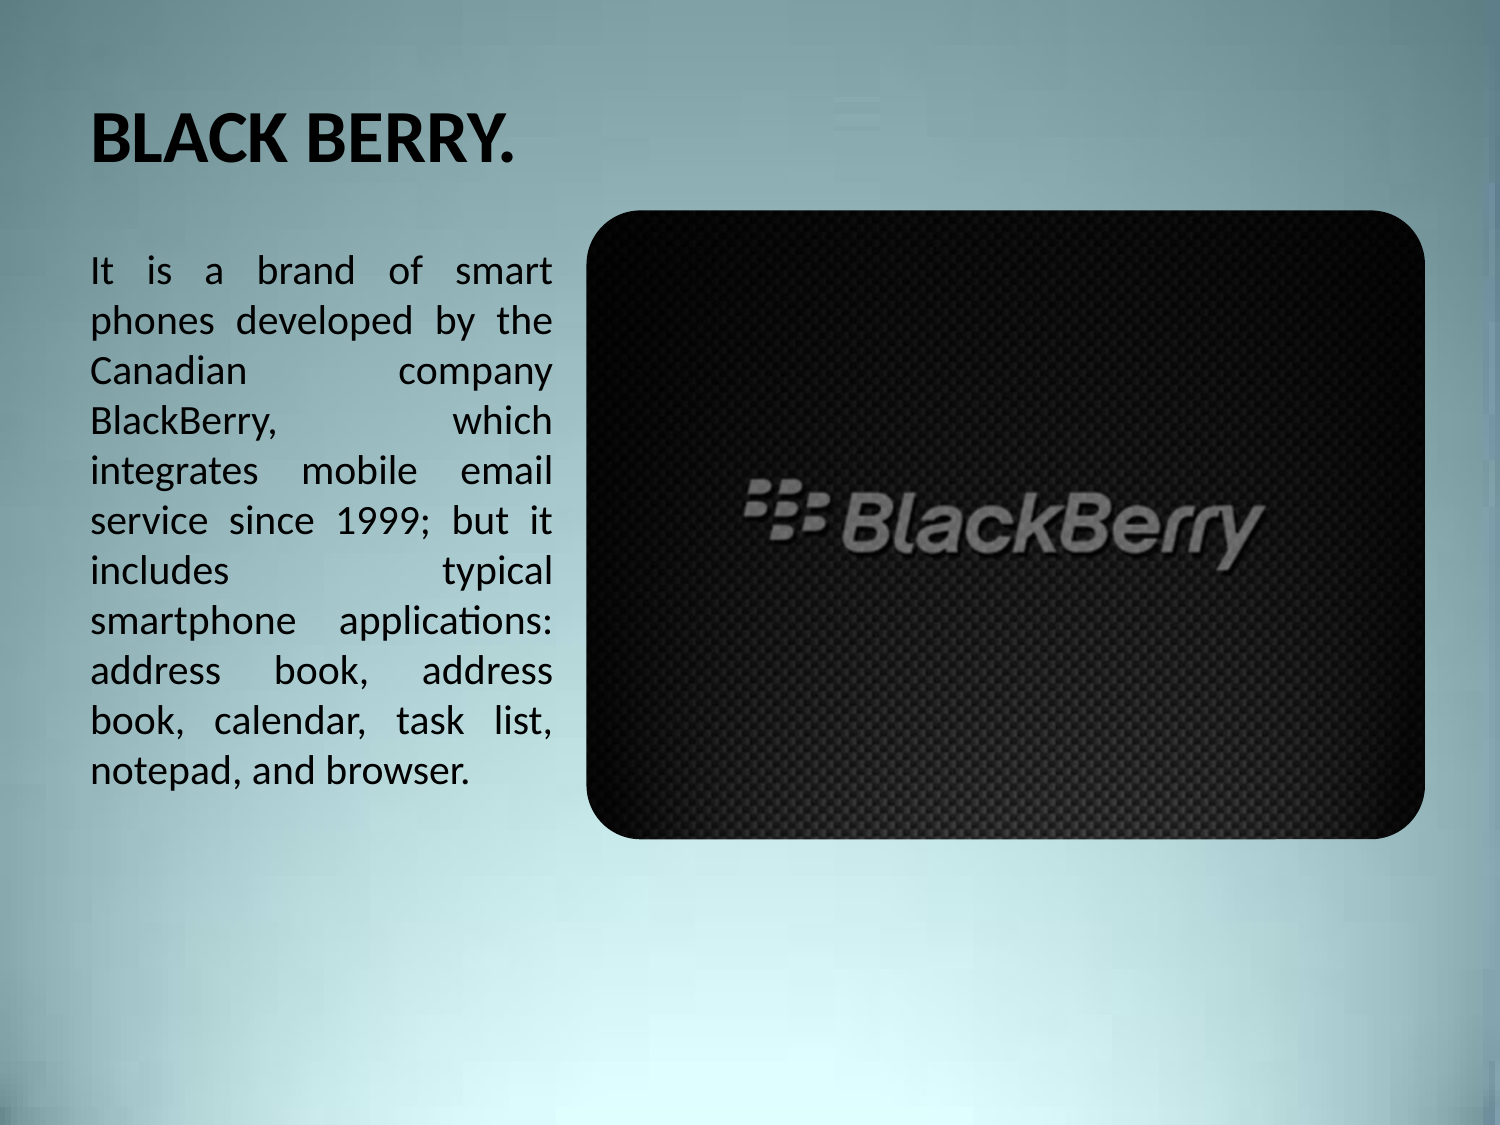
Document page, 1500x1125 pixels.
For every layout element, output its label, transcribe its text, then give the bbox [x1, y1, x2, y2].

list It is a brand of smart phones developed by the Canadian company BlackBerry, which integrates mobile email service since 1999; but it includes typical smartphone applications: address book, address book, calendar, task list, notepad, and browser. [75, 235, 569, 1005]
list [586, 210, 1426, 840]
picture [0, 0, 1500, 1125]
title BLACK BERRY. [75, 44, 569, 235]
